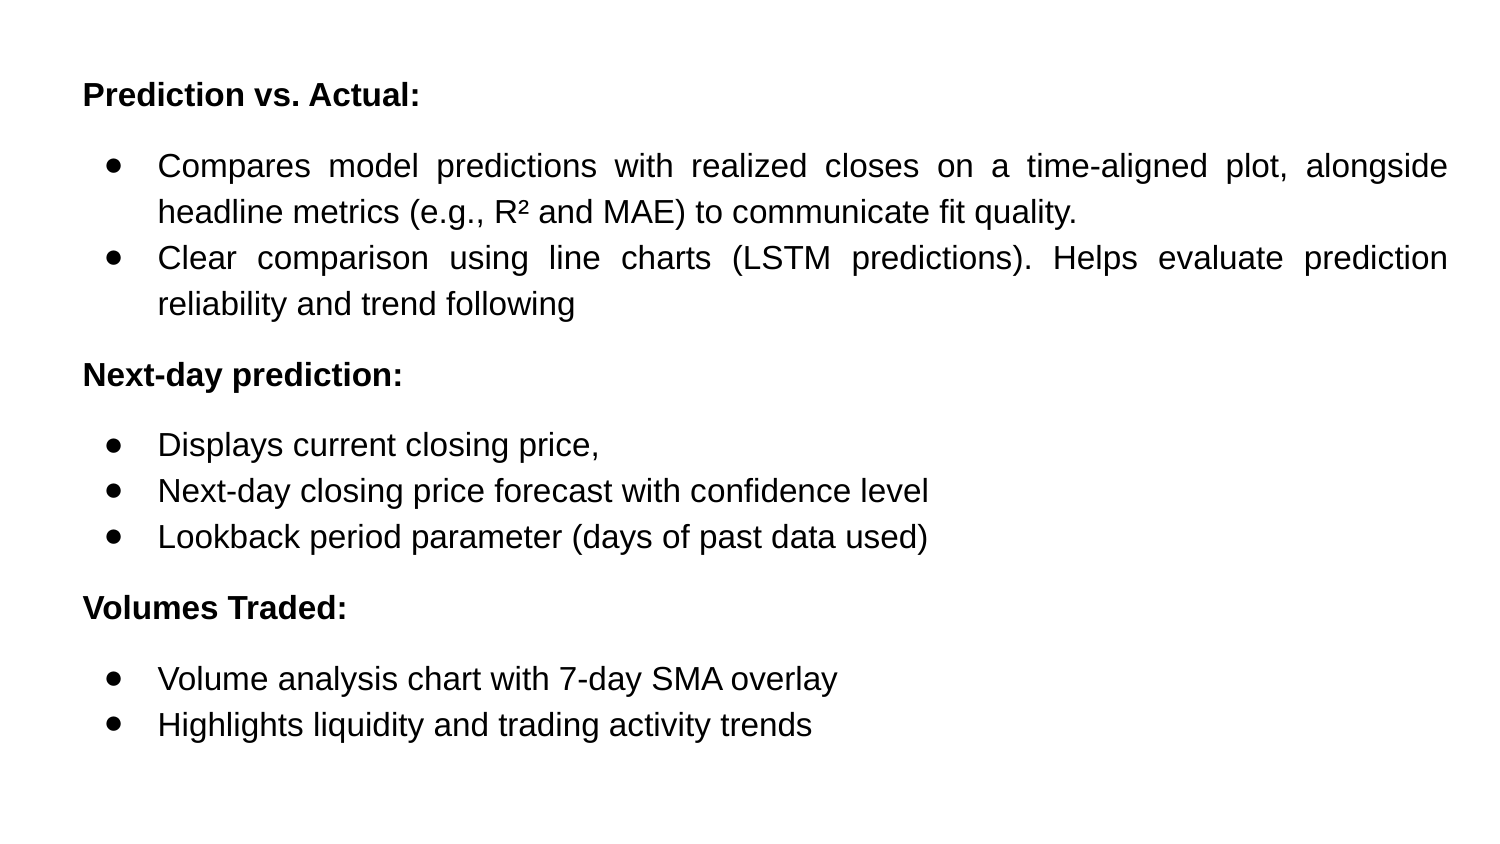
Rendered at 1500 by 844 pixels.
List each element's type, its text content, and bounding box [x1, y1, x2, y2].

list Prediction vs. Actual: Compares model predictions with realized closes on a time‑aligned plot, alongside headline metrics (e.g., R² and MAE) to communicate fit quality. Clear comparison using line charts (LSTM predictions). Helps evaluate prediction reliability and trend following Next-day prediction: Displays current closing price, Next-day closing price forecast with confidence level Lookback period parameter (days of past data used) Volumes Traded: Volume analysis chart with 7-day SMA overlay Highlights liquidity and trading activity trends [67, 52, 1466, 844]
